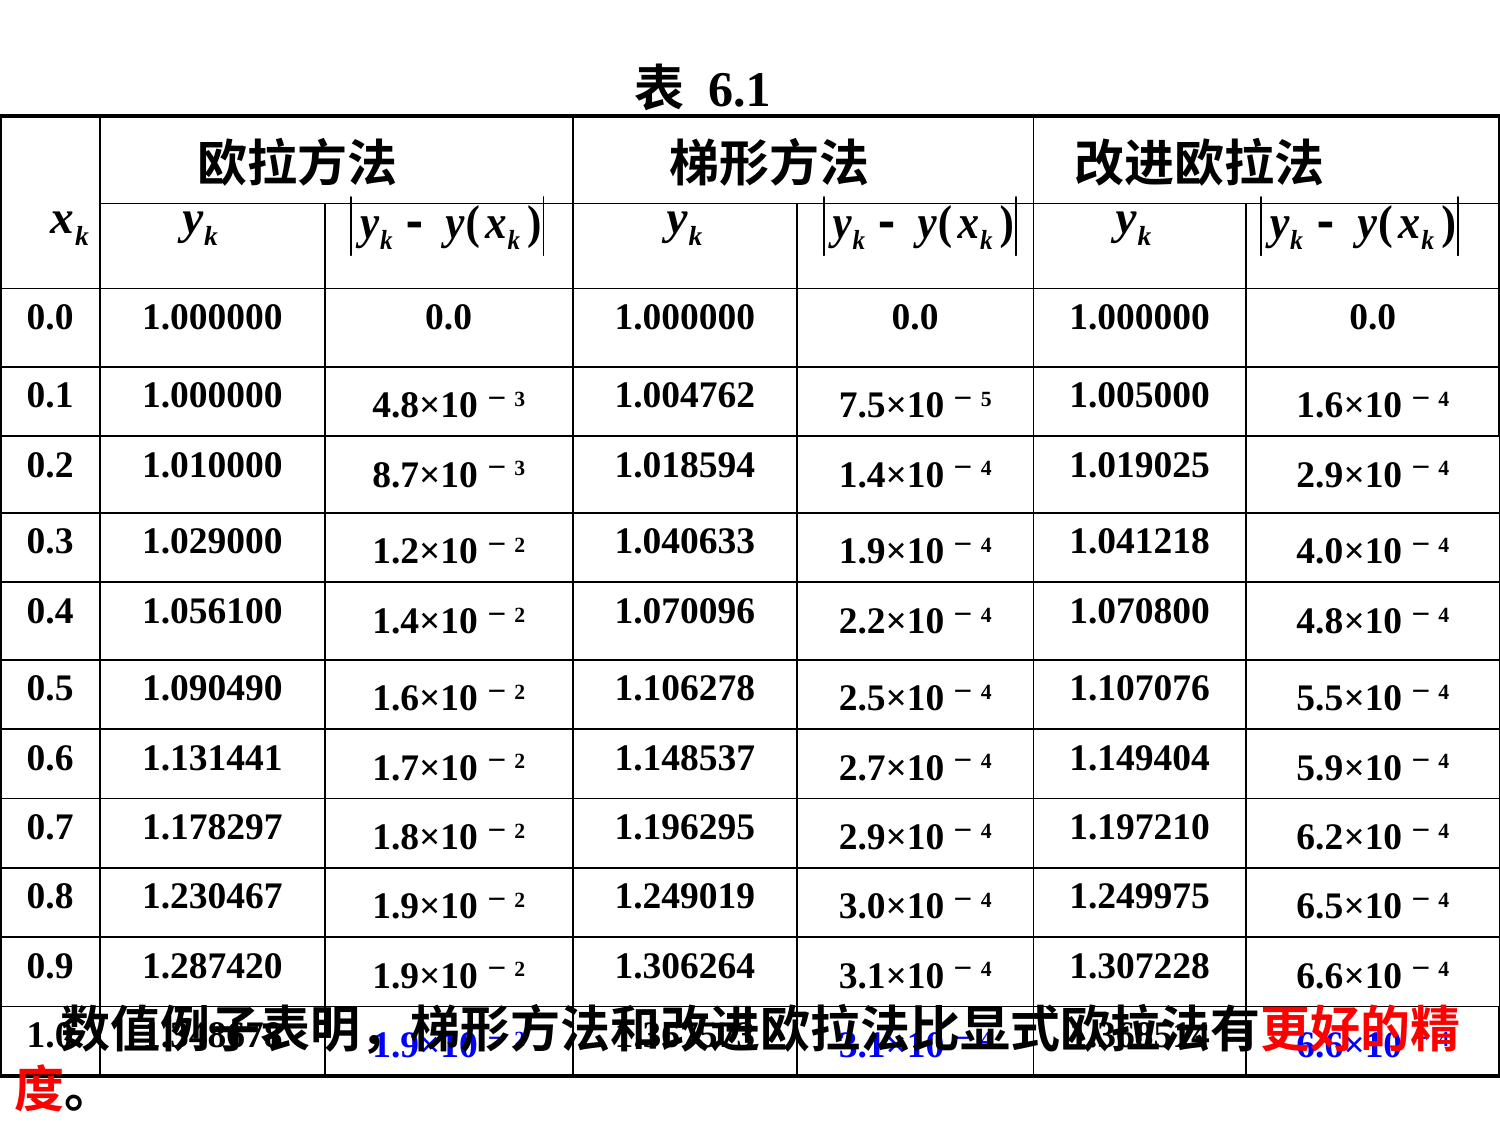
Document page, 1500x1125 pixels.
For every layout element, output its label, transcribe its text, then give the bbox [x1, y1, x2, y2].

table_cell 1.196295 [574, 799, 796, 867]
table_cell 1.4×10－2 [326, 583, 572, 659]
table_cell 1.000000 [1034, 289, 1245, 366]
text_box 数值例子表明，梯形方法和改进欧拉法比显式欧拉法有更好的精度。 [0, 990, 1500, 1125]
table_cell 1.307228 [1034, 938, 1245, 990]
table_cell 3.1×10－4 [798, 938, 1033, 990]
table_cell 0.8 [2, 869, 99, 936]
table_cell 1.070096 [574, 583, 796, 659]
table_cell 1.041218 [1034, 514, 1245, 581]
table_cell 0.0 [326, 289, 572, 366]
table_cell 3.0×10－4 [798, 869, 1033, 936]
text_box 表 6.1 [584, 49, 821, 125]
table_cell 1.029000 [101, 514, 324, 581]
table_cell 0.2 [2, 437, 99, 512]
table_cell 1.070800 [1034, 583, 1245, 659]
table_cell 1.287420 [101, 938, 324, 990]
table_cell 1.000000 [101, 289, 324, 366]
table_cell [326, 266, 572, 288]
table_cell 2.5×10－4 [798, 661, 1033, 728]
table_cell 5.9×10－4 [1247, 730, 1499, 798]
table_cell 1.056100 [101, 583, 324, 659]
table_cell 4.0×10－4 [1247, 514, 1499, 581]
table_header [2, 118, 99, 288]
table_cell 1.249975 [1034, 869, 1245, 936]
table_cell 1.019025 [1034, 437, 1245, 512]
table_cell 0.0 [1247, 289, 1498, 366]
table_cell 1.178297 [101, 799, 324, 867]
table_header 梯形方法 [574, 118, 1033, 186]
table_cell 1.040633 [574, 514, 796, 581]
table_cell 0.6 [2, 730, 99, 798]
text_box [39, 186, 1470, 266]
table_cell 0.9 [2, 938, 99, 990]
table_cell 0.4 [2, 583, 99, 659]
table_cell 1.131441 [101, 730, 324, 798]
table_cell 1.230467 [101, 869, 324, 936]
table_cell 1.8×10－2 [326, 799, 572, 867]
table_cell 8.7×10－3 [326, 437, 572, 512]
table_cell 4.8×10－3 [326, 368, 572, 435]
table_cell 1.148537 [574, 730, 796, 798]
table_cell 0.0 [798, 289, 1033, 366]
table_cell 0.7 [2, 799, 99, 867]
table_cell 1.4×10－4 [798, 437, 1033, 512]
table_cell [798, 266, 1033, 288]
table_cell 1.6×10－2 [326, 661, 572, 728]
table_cell 1.9×10－2 [326, 869, 572, 936]
table_cell [574, 266, 796, 288]
table_cell 2.9×10－4 [798, 799, 1033, 867]
table_cell 1.9×10－2 [326, 938, 572, 990]
table_cell 1.7×10－2 [326, 730, 572, 798]
table_cell [1247, 204, 1498, 288]
table_cell 1.010000 [101, 437, 324, 512]
table_cell 1.197210 [1034, 799, 1245, 867]
table_cell 1.106278 [574, 661, 796, 728]
table_cell 2.9×10－4 [1247, 437, 1499, 512]
table_cell 1.000000 [101, 368, 324, 435]
table_cell 1.6×10－4 [1247, 368, 1498, 435]
table_cell 0.0 [2, 289, 99, 366]
table_cell 1.9×10－4 [798, 514, 1033, 581]
table_cell 6.2×10－4 [1247, 799, 1499, 867]
table_cell 1.306264 [574, 938, 796, 990]
table_cell 2.2×10－4 [798, 583, 1033, 659]
table_cell 0.3 [2, 514, 99, 581]
table_cell 1.090490 [101, 661, 324, 728]
table_cell 1.249019 [574, 869, 796, 936]
table_cell 0.1 [2, 368, 99, 435]
table_cell [1034, 266, 1245, 288]
table_cell [101, 266, 324, 288]
table_cell 4.8×10－4 [1247, 583, 1499, 659]
table_cell 2.7×10－4 [798, 730, 1033, 798]
table_cell 1.000000 [574, 289, 796, 366]
table_cell 1.2×10－2 [326, 514, 572, 581]
table_cell 0.5 [2, 661, 99, 728]
table_cell 6.6×10－4 [1247, 938, 1499, 990]
table_cell 1.018594 [574, 437, 796, 512]
table_cell 1.149404 [1034, 730, 1245, 798]
table_cell 1.107076 [1034, 661, 1245, 728]
table_cell 1.004762 [574, 368, 796, 435]
table_cell 7.5×10－5 [798, 368, 1033, 435]
table_header 欧拉方法 [101, 118, 572, 186]
table_header 改进欧拉法 [1034, 118, 1498, 203]
table_cell 6.5×10－4 [1247, 869, 1499, 936]
table_cell 1.005000 [1034, 368, 1245, 435]
table_cell 5.5×10－4 [1247, 661, 1499, 728]
